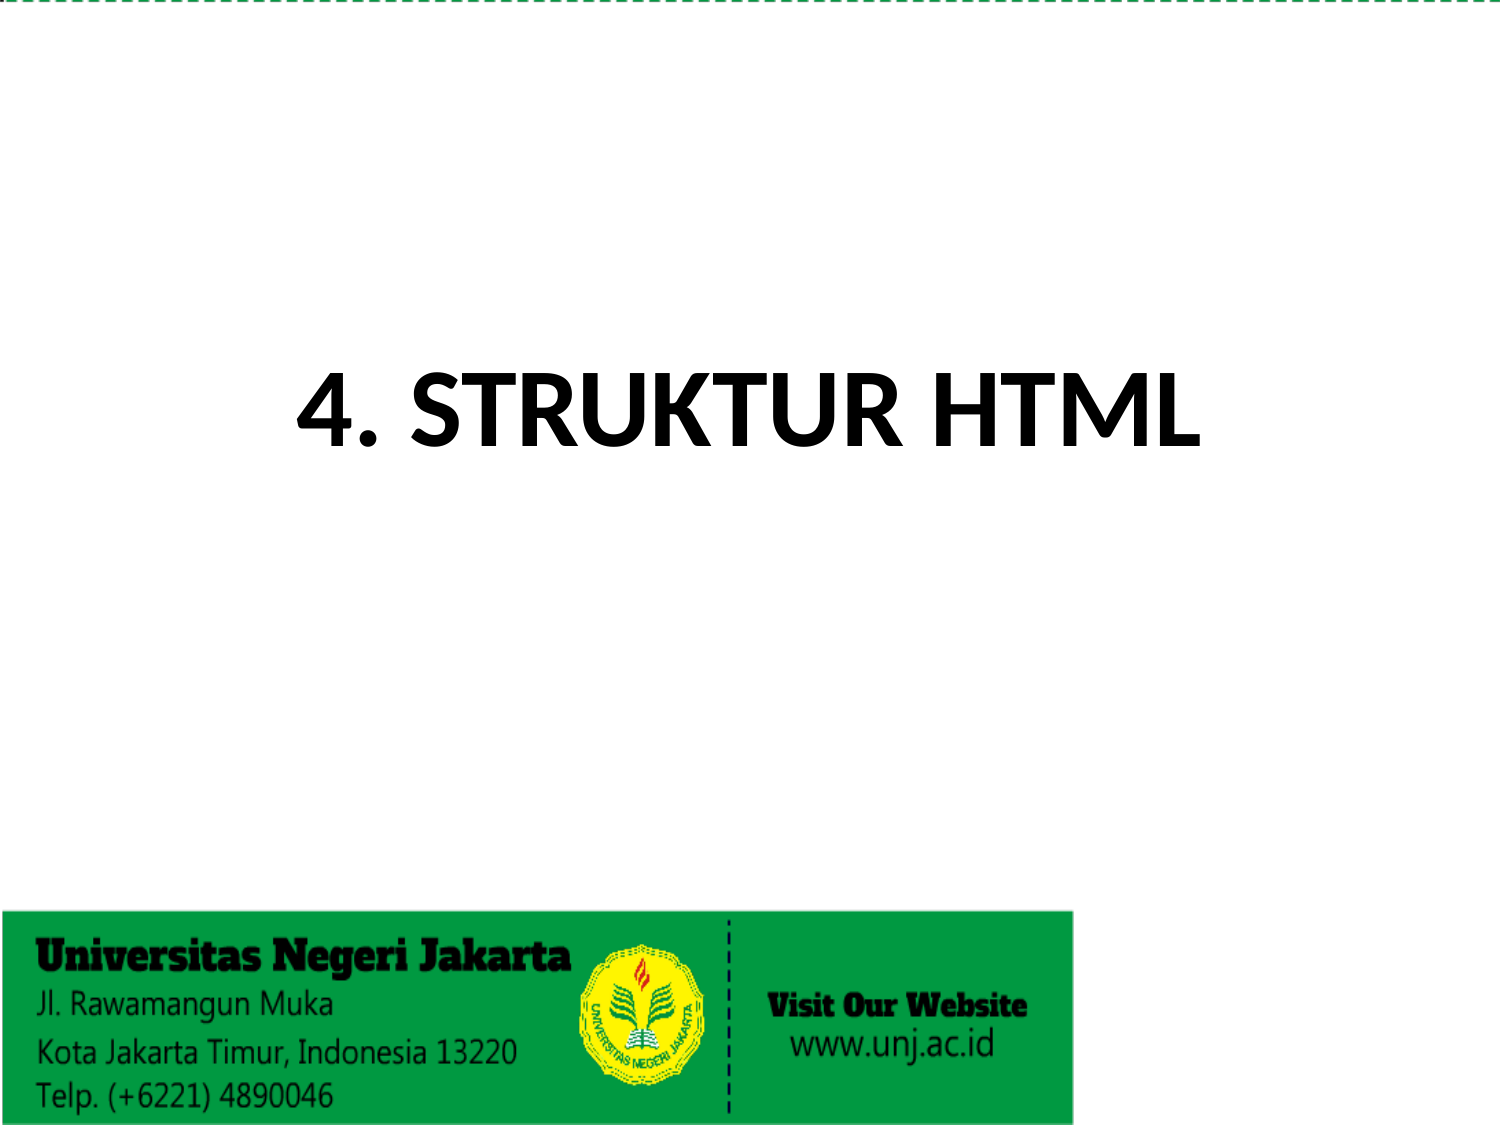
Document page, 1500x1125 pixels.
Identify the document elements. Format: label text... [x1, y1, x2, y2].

picture [0, 0, 1500, 1125]
list 4. STRUKTUR HTML [74, 326, 1426, 1006]
